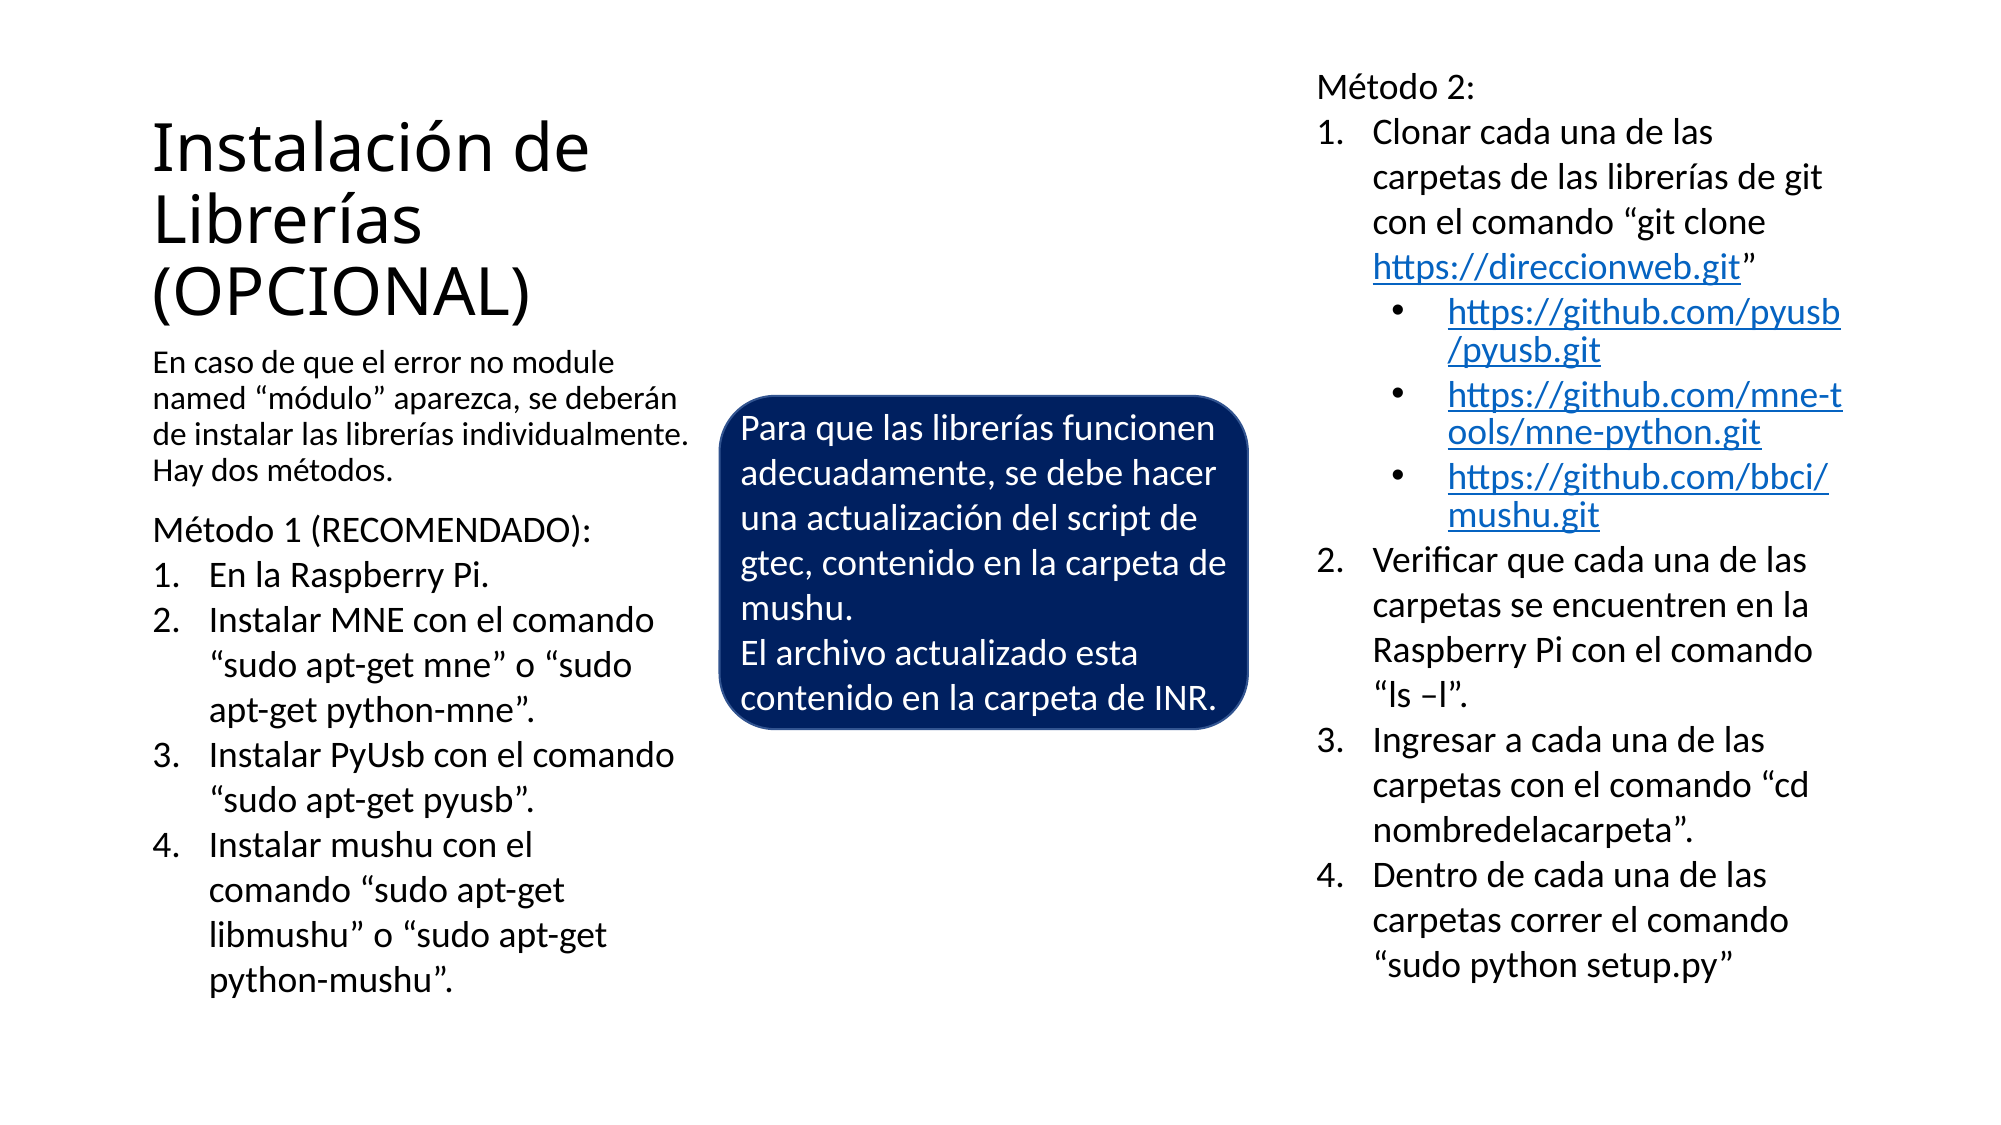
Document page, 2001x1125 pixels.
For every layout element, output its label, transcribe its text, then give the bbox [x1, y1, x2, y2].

list En caso de que el error no module named “módulo” aparezca, se deberán de instalar las librerías individualmente. Hay dos métodos. [137, 337, 729, 518]
title Instalación de Librerías (OPCIONAL) [137, 75, 729, 337]
text_box Método 2: Clonar cada una de las carpetas de las librerías de git con el comando “git clone https://direccionweb.git” https://github.com/pyusb/pyusb.git https://github.com/mne-tools/mne-python.git https://github.com/bbci/mushu.git Verificar que cada una de las carpetas se encuentren en la Raspberry Pi con el comando “ls –l”. Ingresar a cada una de las carpetas con el comando “cd nombredelacarpeta”. Dentro de cada una de las carpetas correr el comando “sudo python setup.py” [1301, 55, 1863, 925]
text_box [753, 726, 1214, 731]
text_box Método 1 (RECOMENDADO): En la Raspberry Pi. Instalar MNE con el comando “sudo apt-get mne” o “sudo apt-get python-mne”. Instalar PyUsb con el comando “sudo apt-get pyusb”. Instalar mushu con el comando “sudo apt-get libmushu” o “sudo apt-get python-mushu”. [137, 497, 699, 1098]
text_box Para que las librerías funcionen adecuadamente, se debe hacer una actualización del script de gtec, contenido en la carpeta de mushu. El archivo actualizado esta contenido en la carpeta de INR. [725, 395, 1287, 726]
text_box [718, 518, 725, 700]
